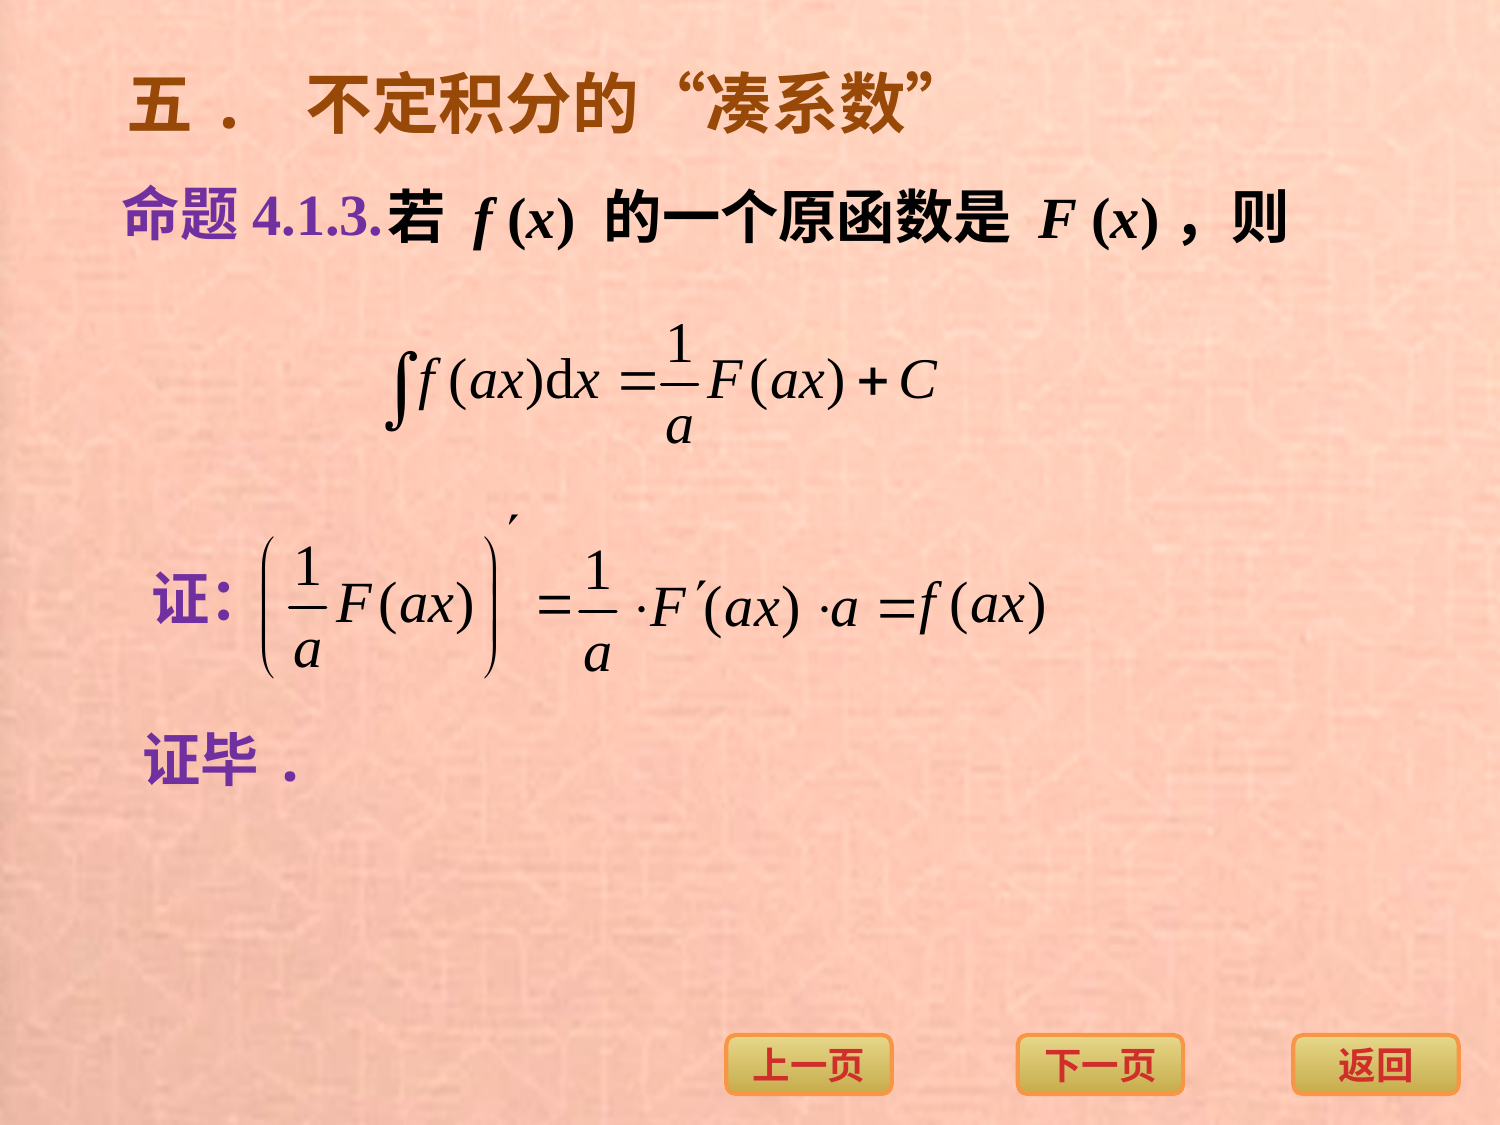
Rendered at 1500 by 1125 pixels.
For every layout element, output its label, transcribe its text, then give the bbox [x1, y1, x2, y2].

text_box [575, 540, 912, 679]
text_box 五. 不定积分的“凑系数” [112, 54, 1034, 150]
text_box 命题4.1.3. [107, 169, 399, 255]
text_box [904, 575, 1050, 642]
text_box 若 f (x) 的一个原函数是 F (x)，则 [372, 172, 1305, 258]
text_box 证毕. [127, 716, 323, 801]
picture [0, 1, 1500, 1125]
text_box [371, 314, 943, 451]
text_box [256, 505, 570, 685]
text_box 证： [136, 554, 251, 640]
